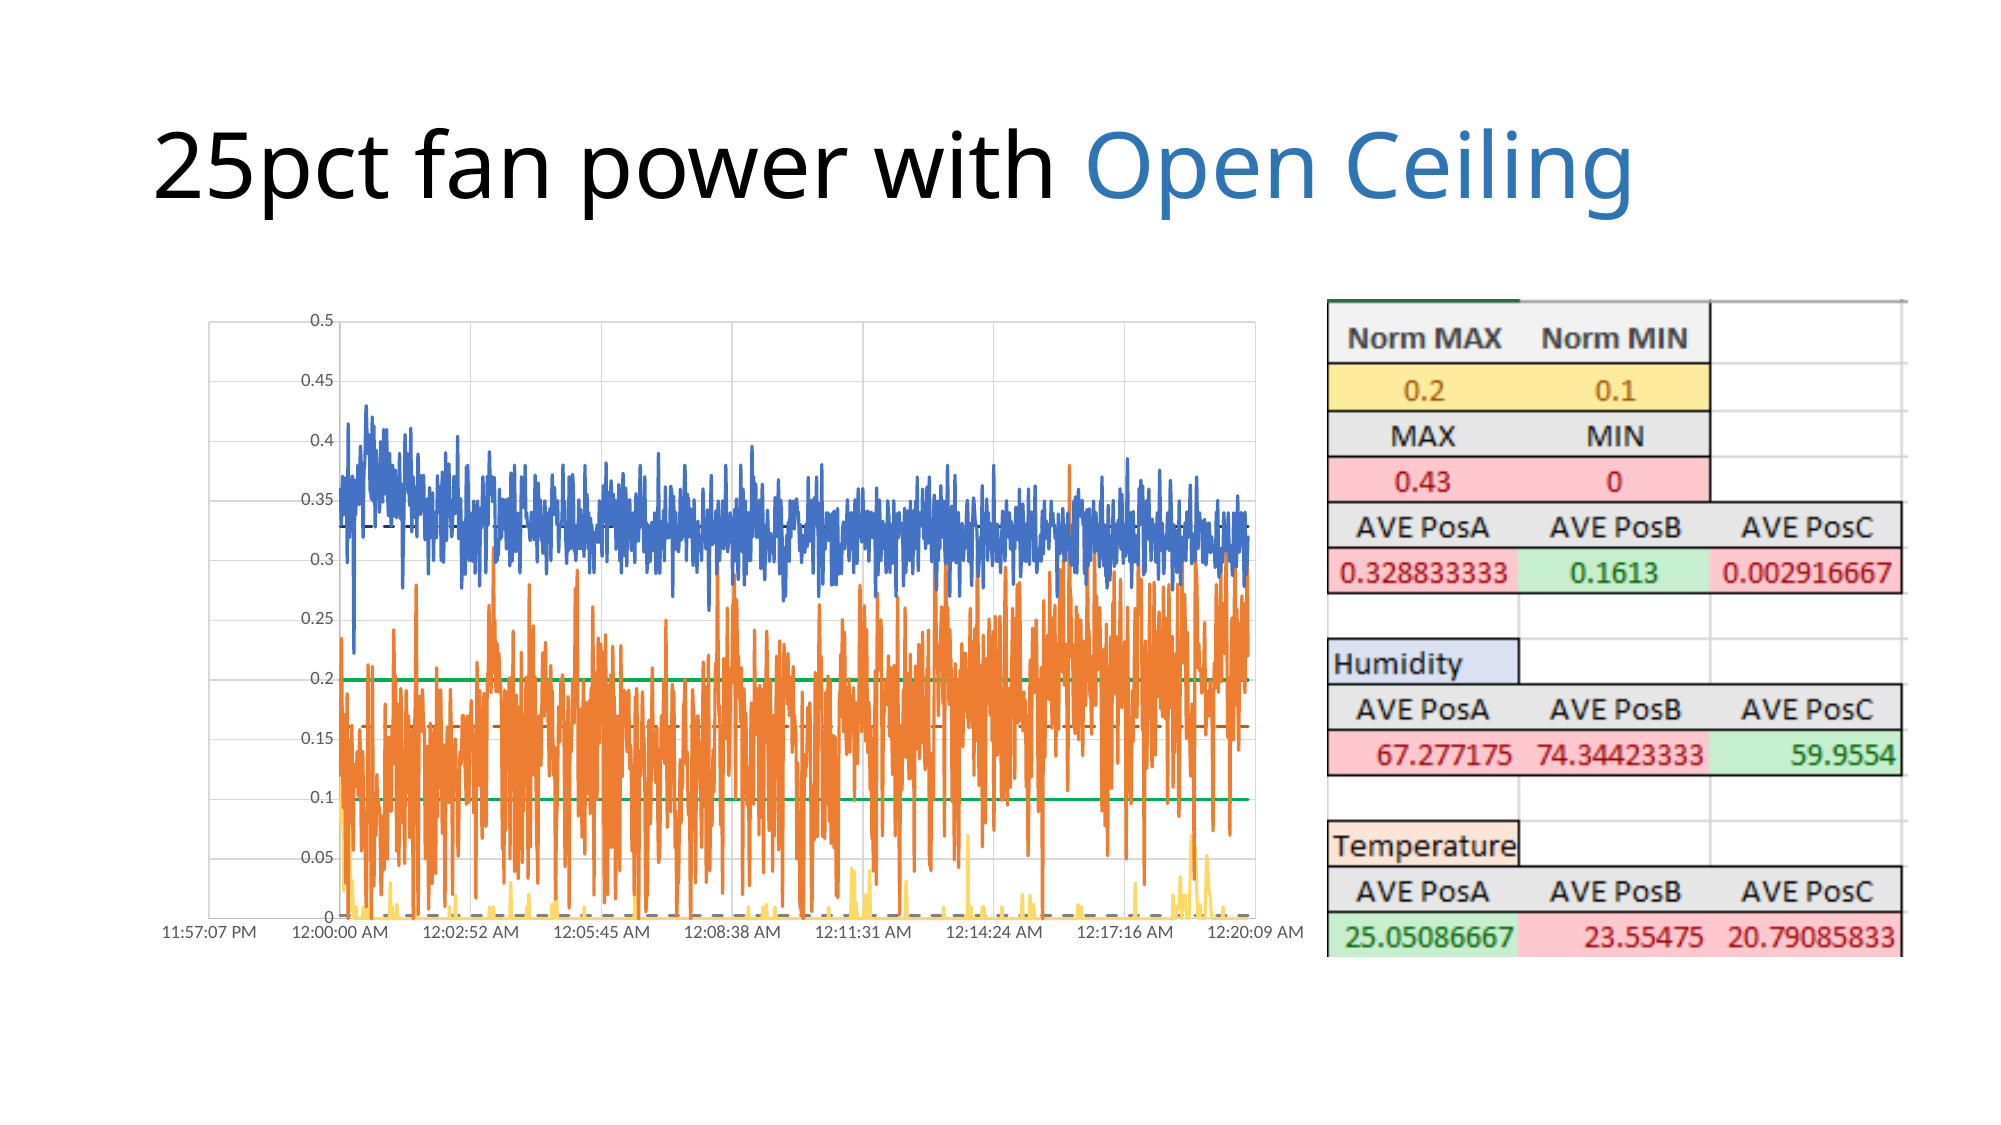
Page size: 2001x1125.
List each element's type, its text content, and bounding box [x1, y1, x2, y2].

title 25pct fan power with Open Ceiling [137, 59, 1863, 278]
picture [1327, 299, 1908, 957]
chart [137, 299, 1327, 957]
